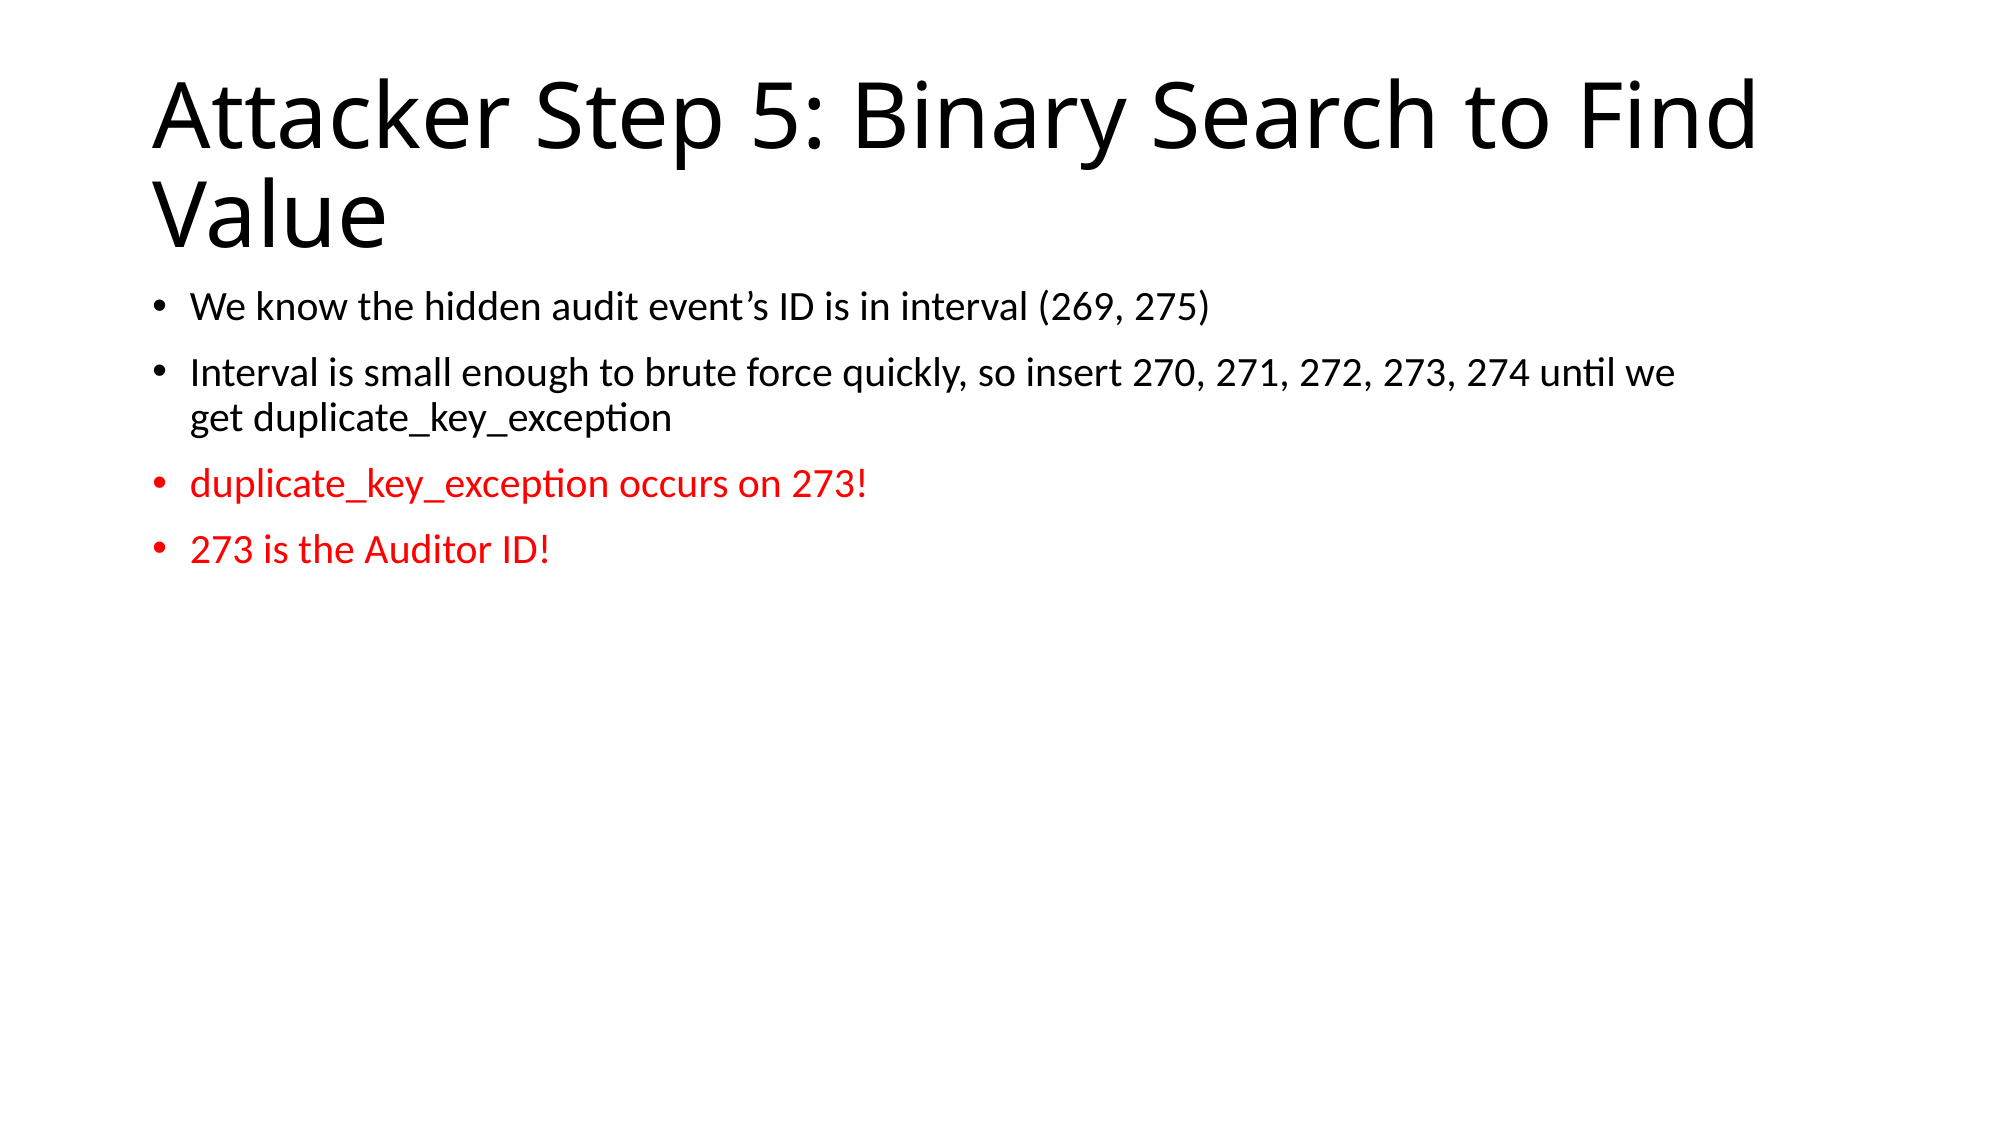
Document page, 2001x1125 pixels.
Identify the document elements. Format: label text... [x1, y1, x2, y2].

title Attacker Step 5: Binary Search to Find Value [137, 59, 1863, 278]
list We know the hidden audit event’s ID is in interval (269, 275) Interval is small enough to brute force quickly, so insert 270, 271, 272, 273, 274 until we get duplicate_key_exception duplicate_key_exception occurs on 273! 273 is the Auditor ID! [137, 277, 1694, 1074]
